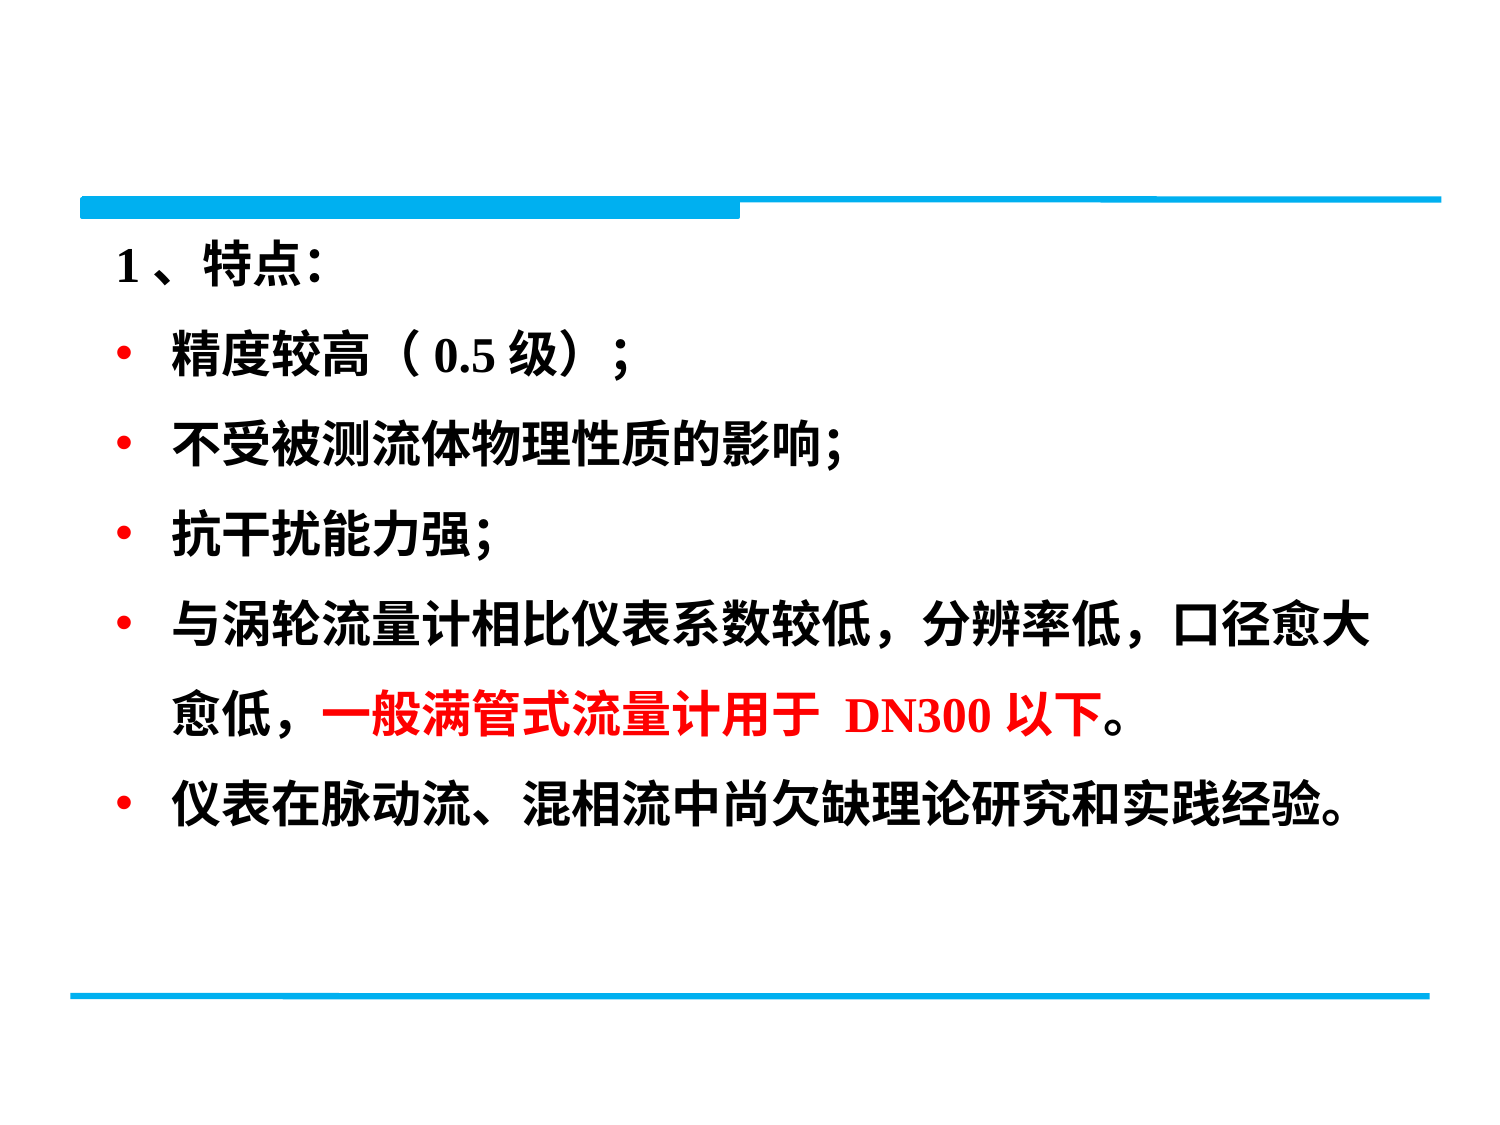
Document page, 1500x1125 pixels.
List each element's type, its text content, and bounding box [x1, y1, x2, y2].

list 1、特点： 精度较高（0.5级）； 不受被测流体物理性质的影响； 抗干扰能力强； 与涡轮流量计相比仪表系数较低，分辨率低，口径愈大愈低，一般满管式流量计用于 DN300以下。 仪表在脉动流、混相流中尚欠缺理论研究和实践经验。 [100, 104, 1412, 1125]
